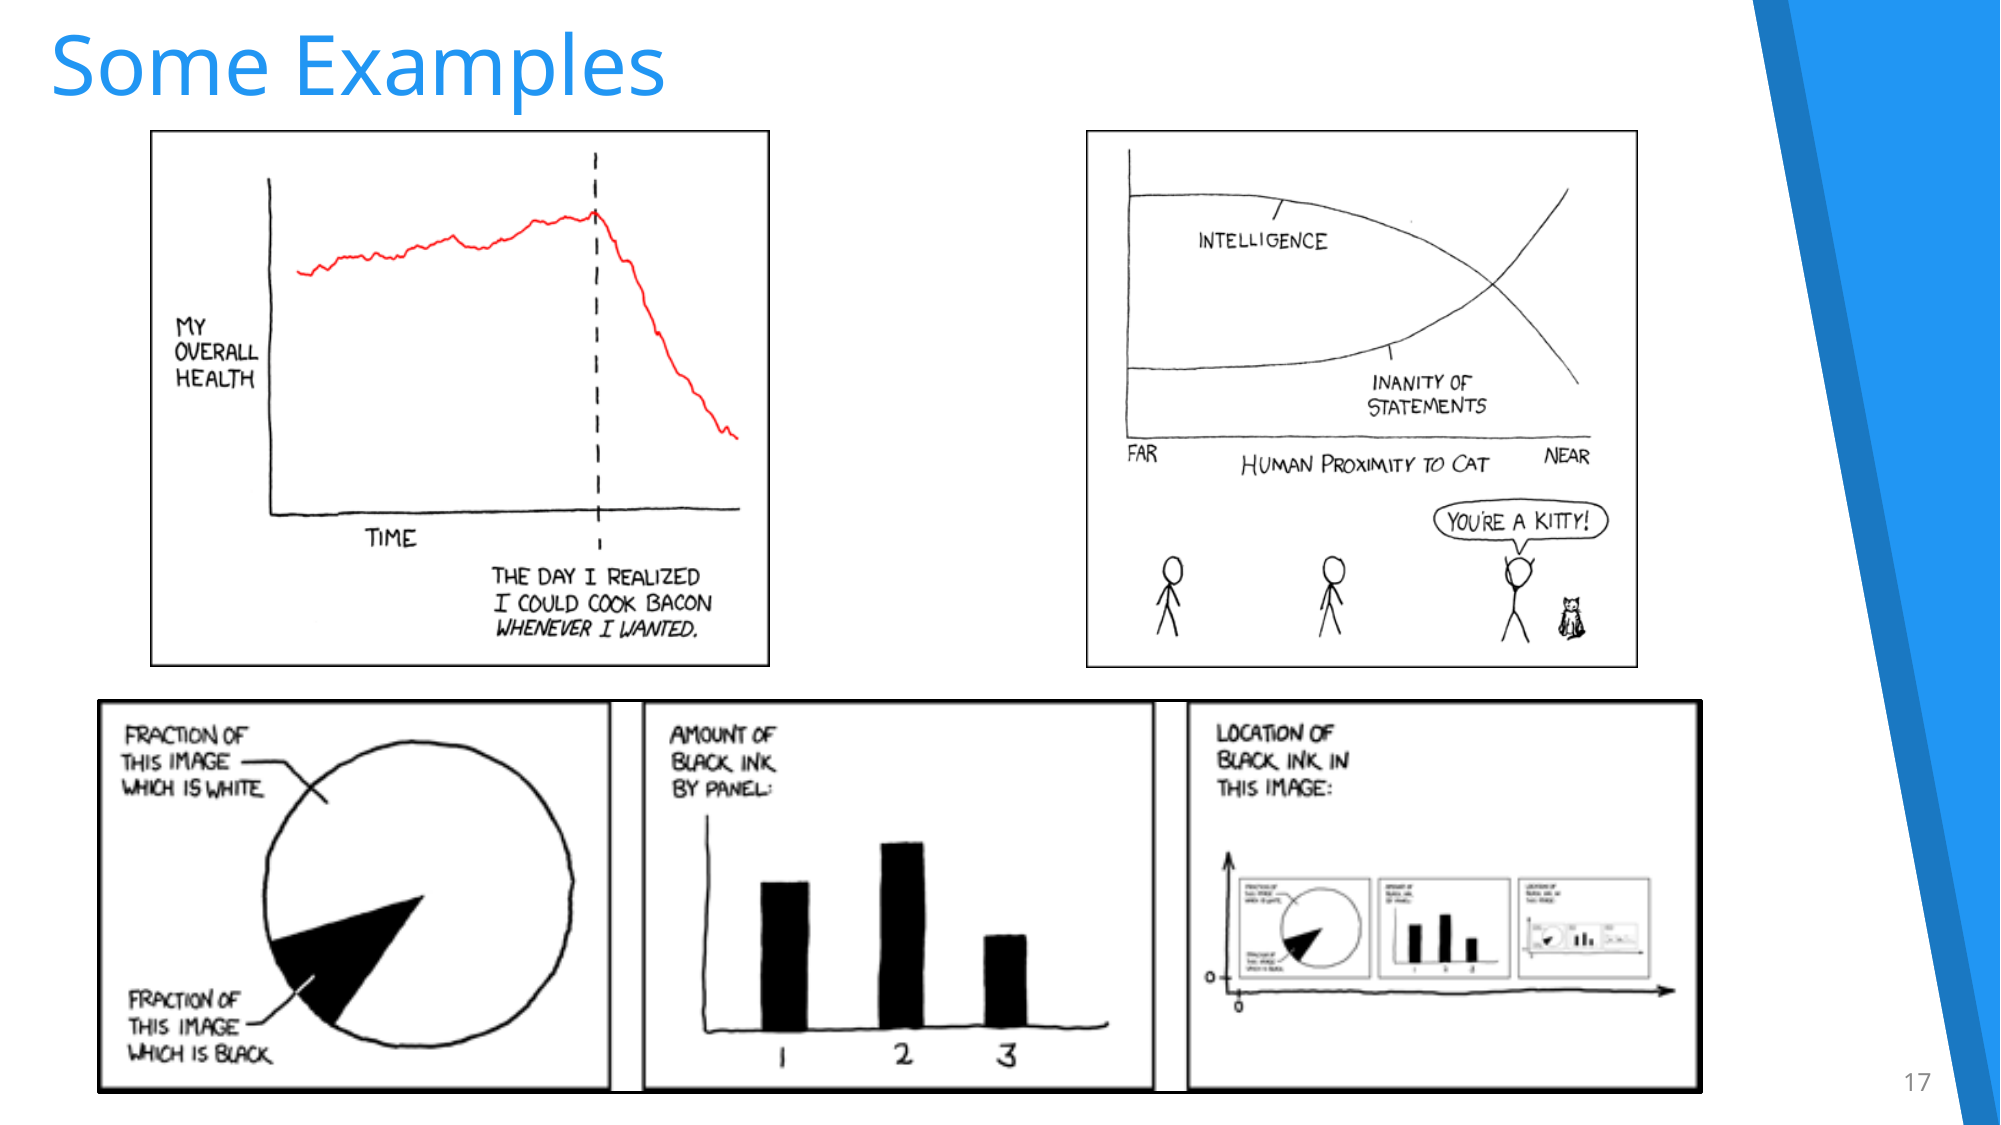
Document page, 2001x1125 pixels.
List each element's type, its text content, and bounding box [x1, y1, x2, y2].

picture [1086, 130, 1638, 668]
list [99, 701, 1700, 1091]
picture [149, 130, 770, 667]
title Some Examples [35, 0, 1959, 137]
slide_number 17 [1877, 1053, 1947, 1114]
